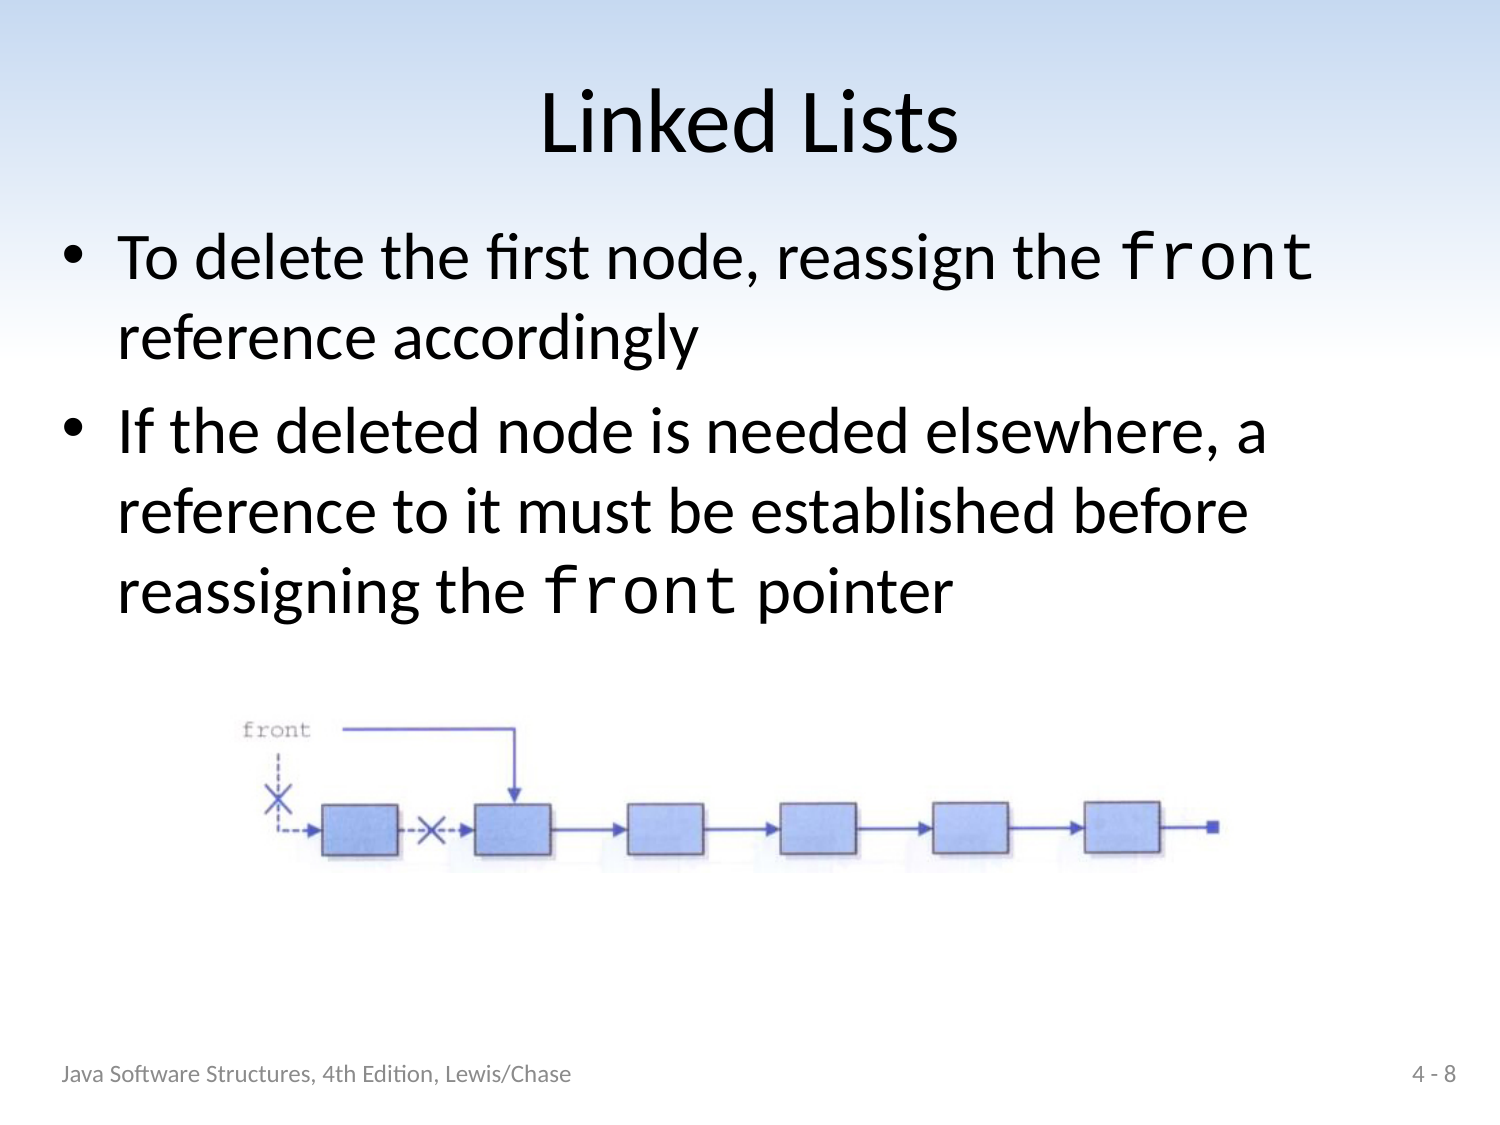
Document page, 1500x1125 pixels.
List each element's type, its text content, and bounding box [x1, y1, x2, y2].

footer Java Software Structures, 4th Edition, Lewis/Chase [46, 1042, 1122, 1103]
picture [228, 704, 1236, 873]
title Linked Lists [28, 45, 1473, 186]
list To delete the first node, reassign the front reference accordingly If the deleted node is needed elsewhere, a reference to it must be established before reassigning the front pointer [46, 205, 1473, 1043]
slide_number 4 - 8 [1122, 1042, 1472, 1103]
